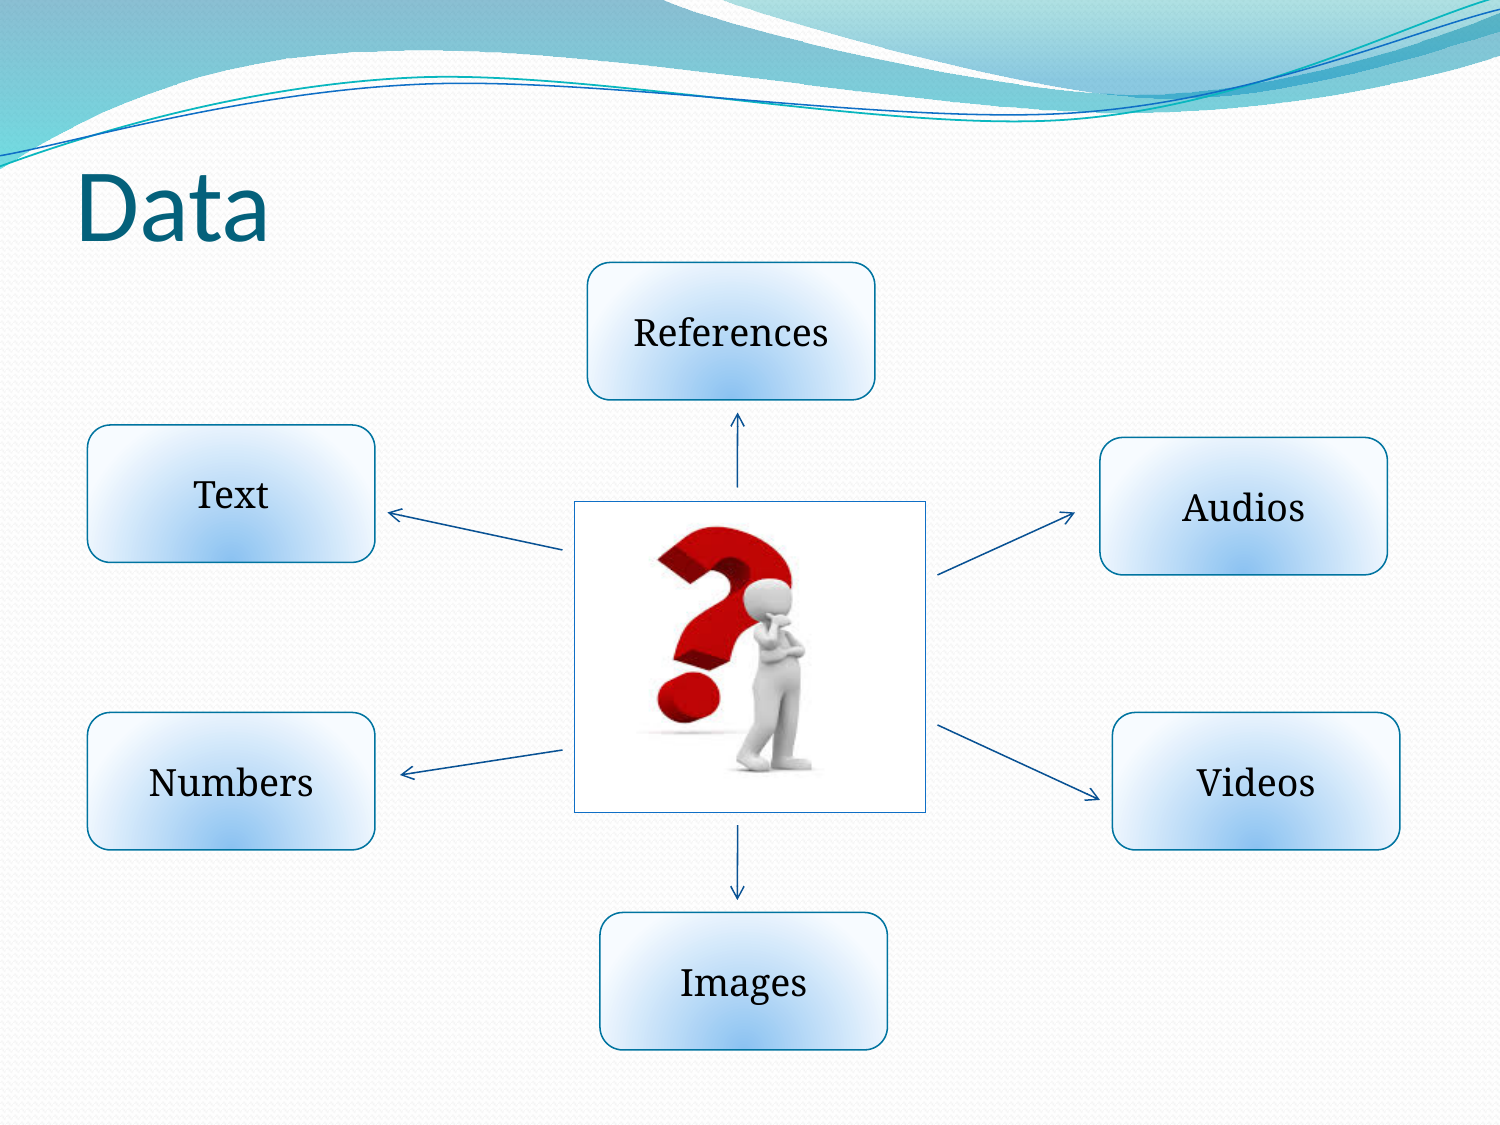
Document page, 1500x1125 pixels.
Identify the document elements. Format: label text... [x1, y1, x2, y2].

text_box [87, 262, 1401, 1051]
title Data [75, 75, 1425, 263]
